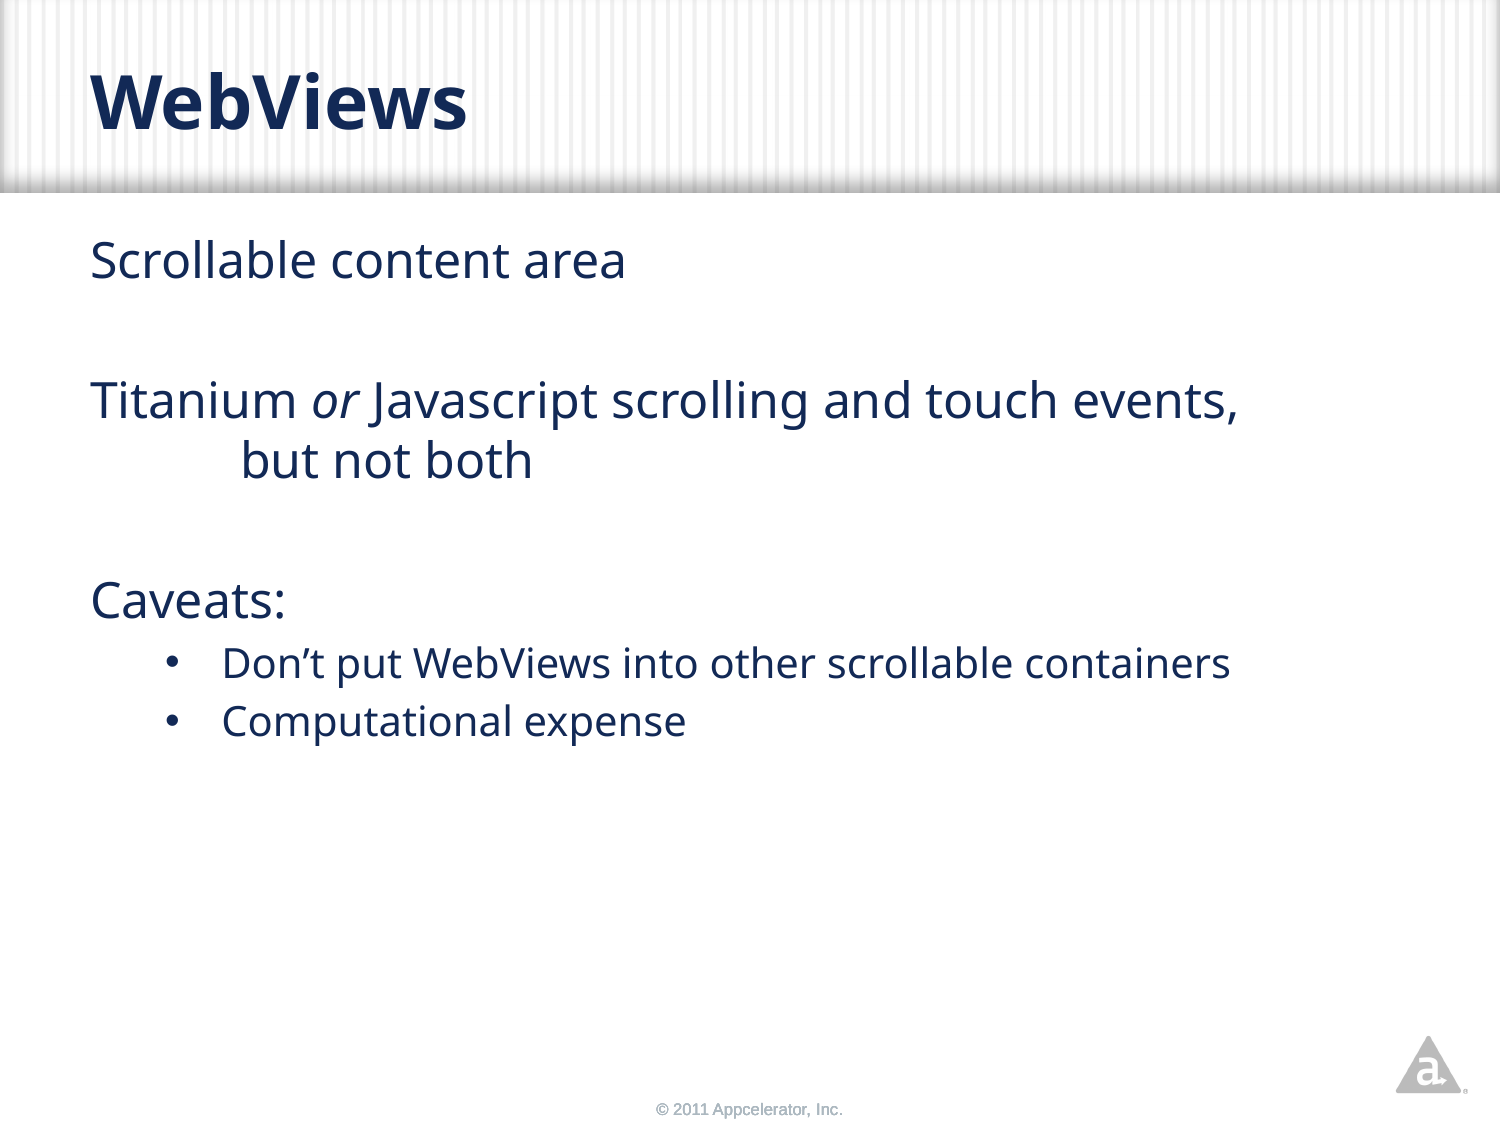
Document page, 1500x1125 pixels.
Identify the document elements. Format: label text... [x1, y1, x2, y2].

list Scrollable content area Titanium or Javascript scrolling and touch events, but not both Caveats: Don’t put WebViews into other scrollable containers Computational expense [75, 220, 1425, 964]
title WebViews [75, 33, 1425, 167]
picture [0, 0, 1500, 193]
picture [1395, 1035, 1468, 1094]
